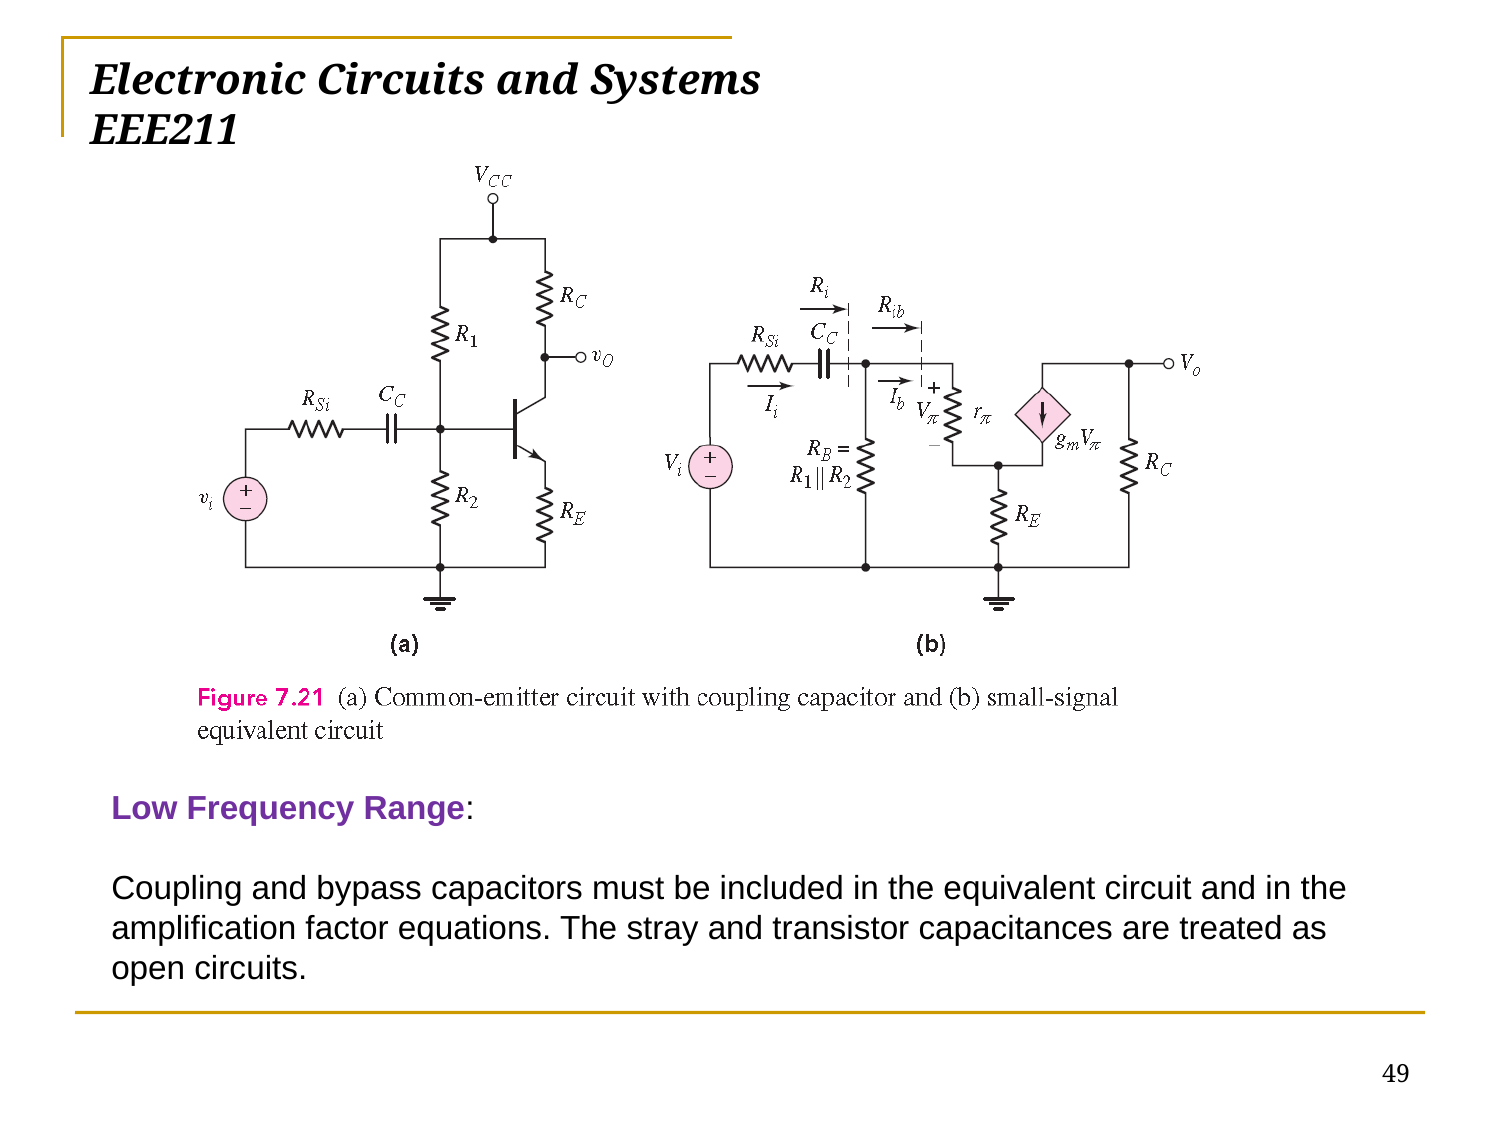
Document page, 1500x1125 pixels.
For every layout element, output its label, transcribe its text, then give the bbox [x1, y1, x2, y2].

text_box Low Frequency Range: Coupling and bypass capacitors must be included in the equivalent circuit and in the amplification factor equations. The stray and transistor capacitances are treated as open circuits. [96, 778, 1426, 994]
title Electronic Circuits and Systems EEE211 [75, 45, 1425, 132]
slide_number 49 [1074, 1023, 1426, 1100]
picture [161, 134, 1236, 757]
